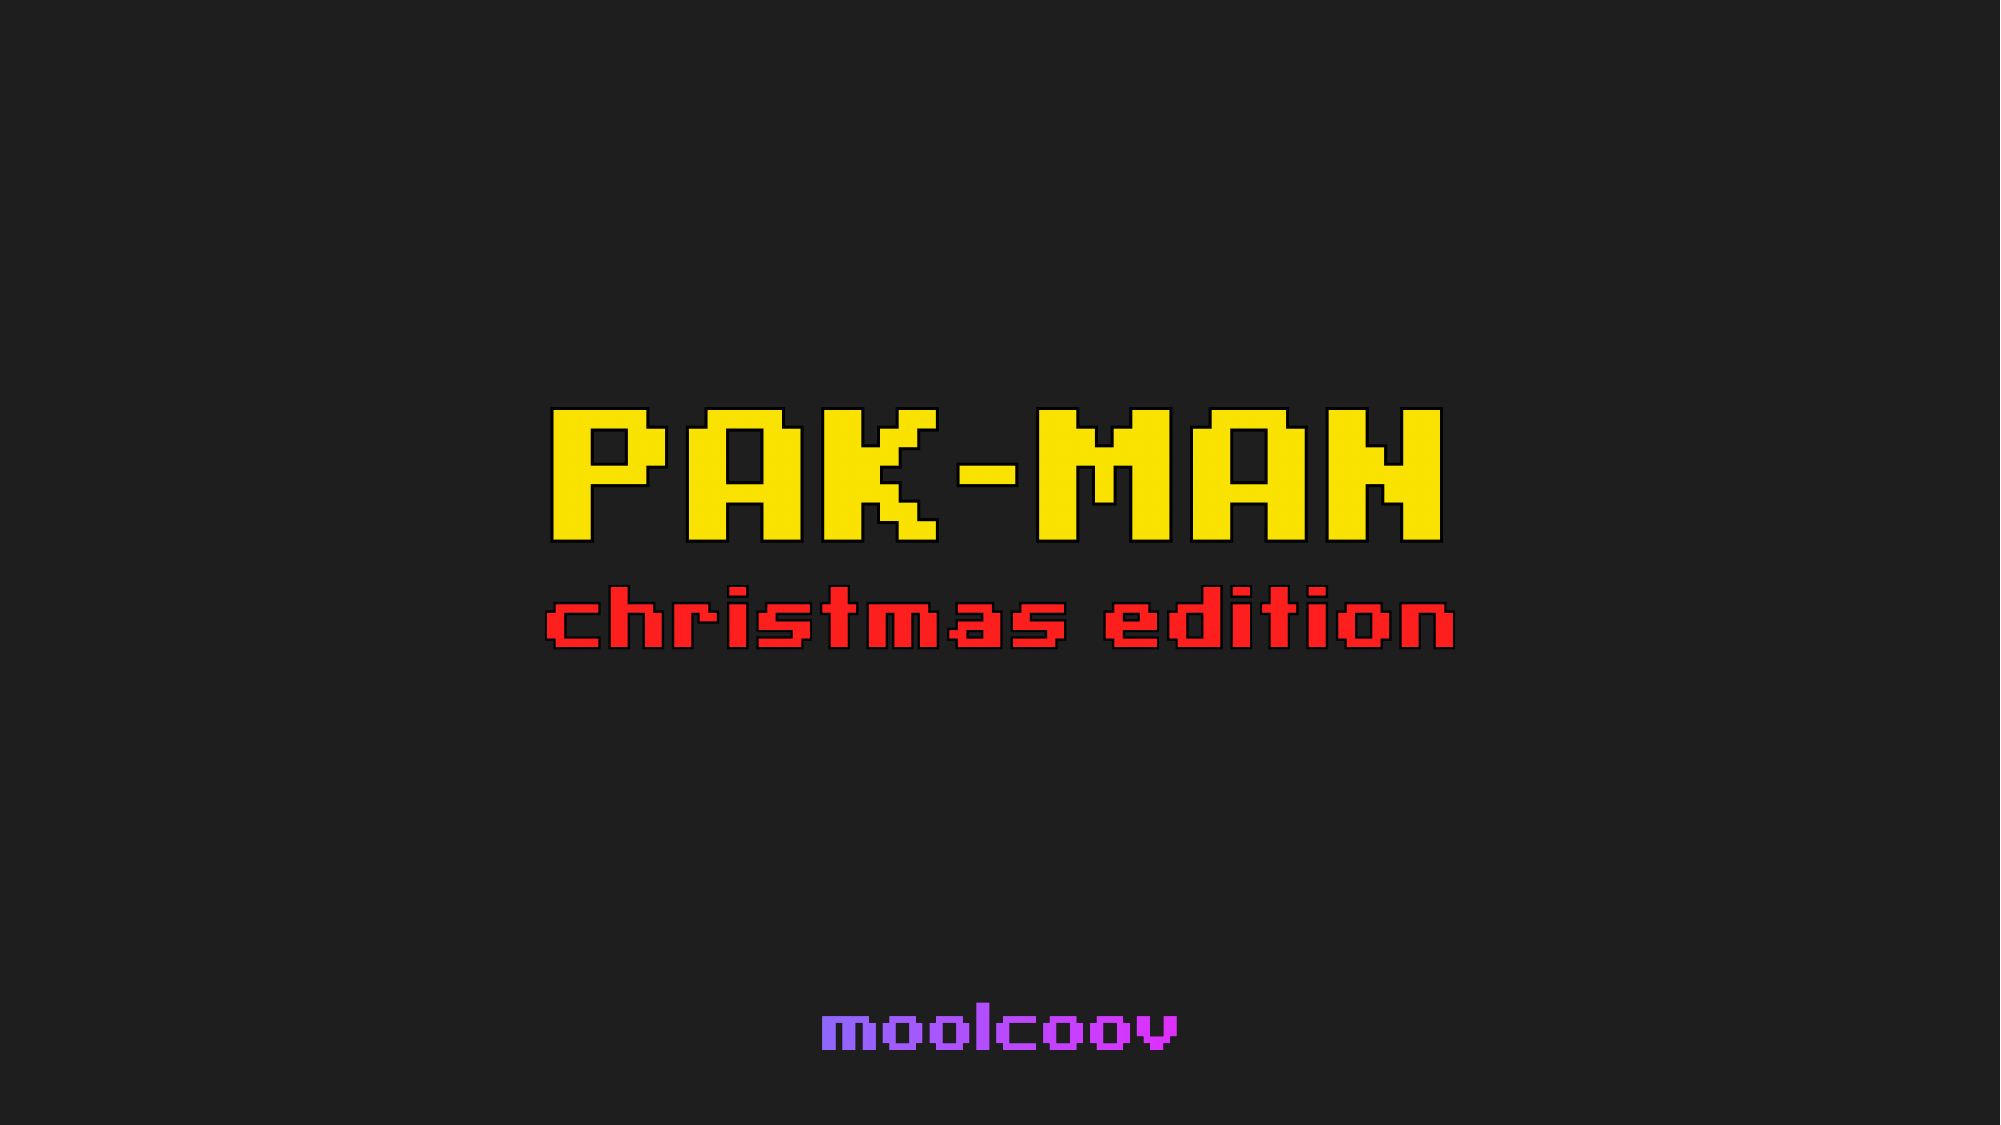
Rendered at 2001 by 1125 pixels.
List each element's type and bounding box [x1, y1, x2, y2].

picture [822, 1001, 1178, 1050]
picture [544, 407, 1456, 650]
